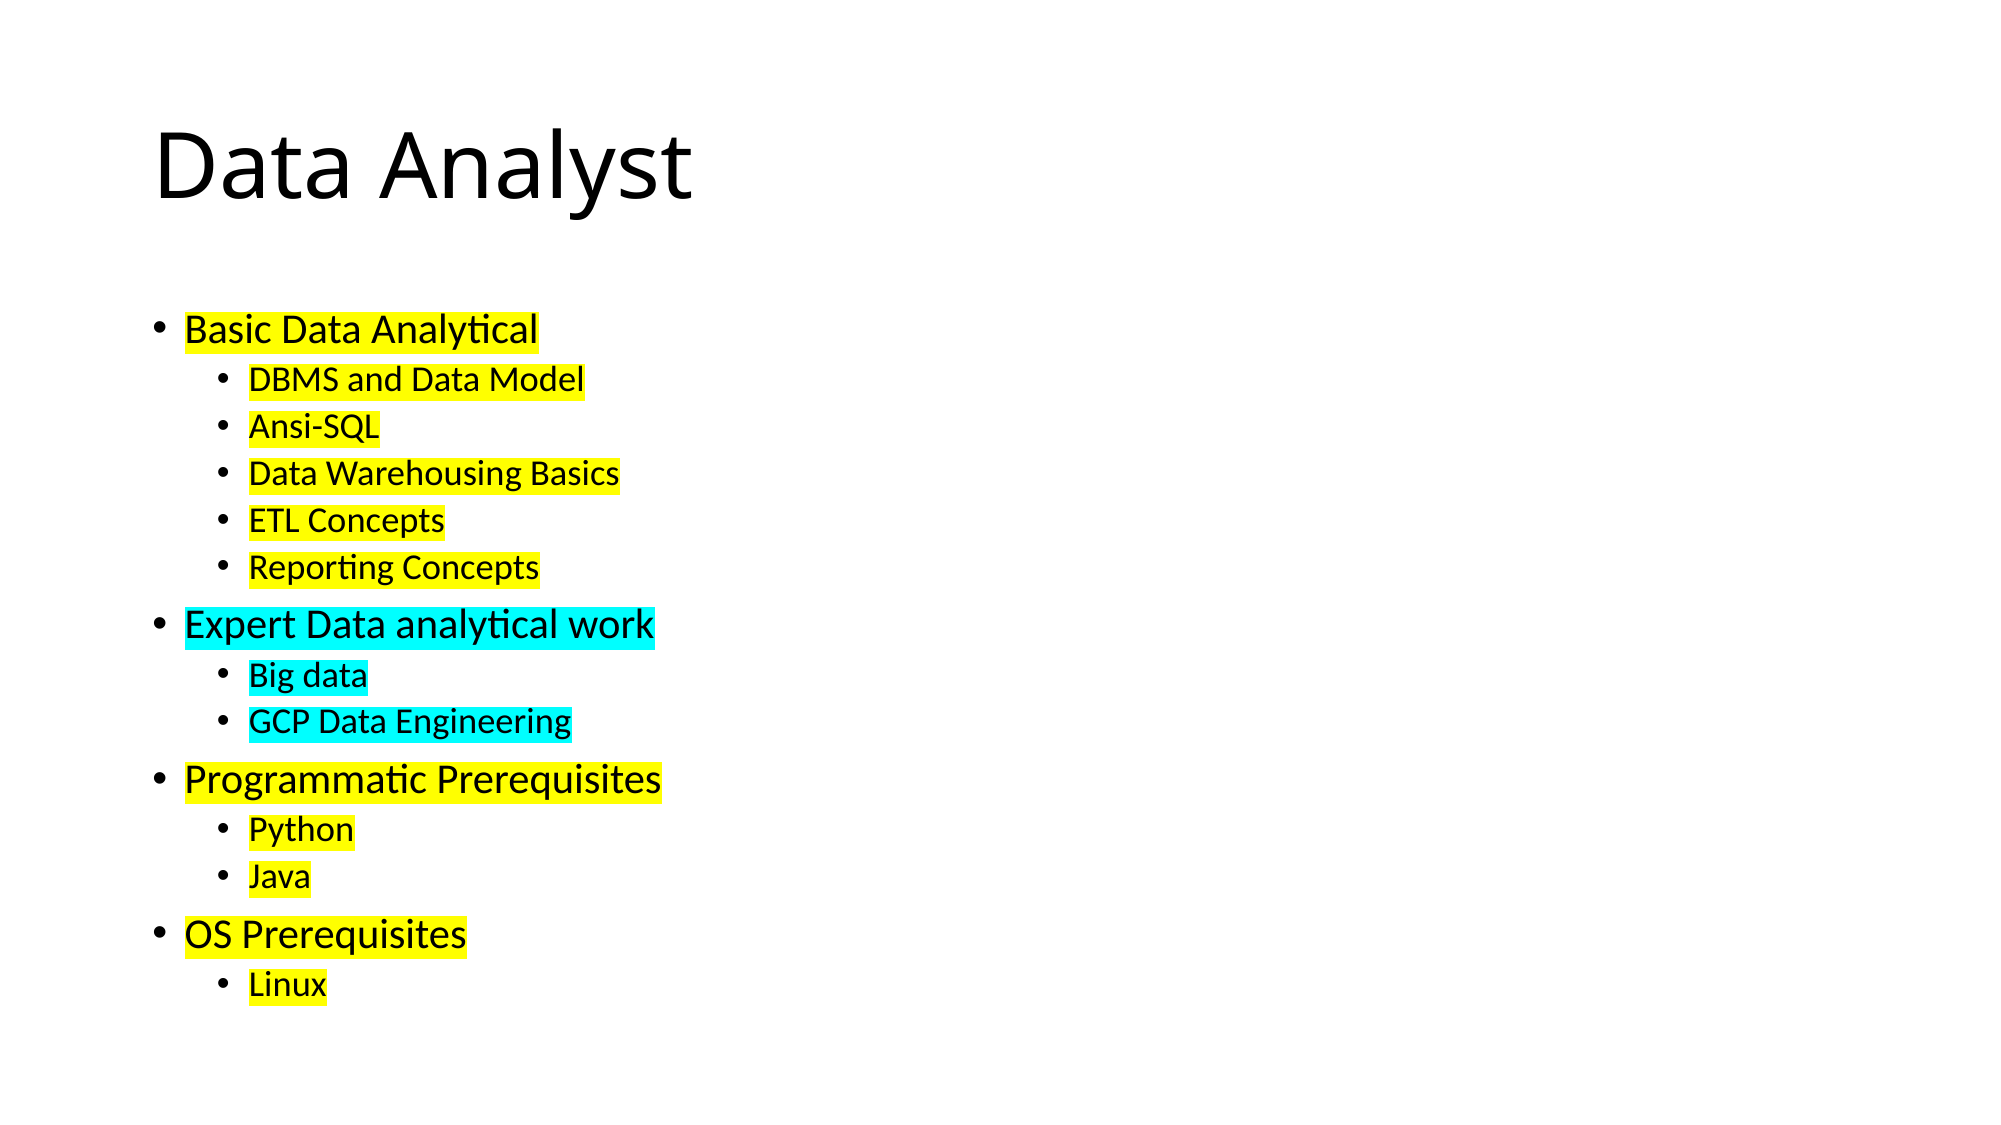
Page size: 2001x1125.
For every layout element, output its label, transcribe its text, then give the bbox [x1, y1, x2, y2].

list Basic Data Analytical DBMS and Data Model Ansi-SQL Data Warehousing Basics ETL Concepts Reporting Concepts Expert Data analytical work Big data GCP Data Engineering Programmatic Prerequisites Python Java OS Prerequisites Linux [137, 299, 1863, 1014]
title Data Analyst [137, 59, 1863, 278]
